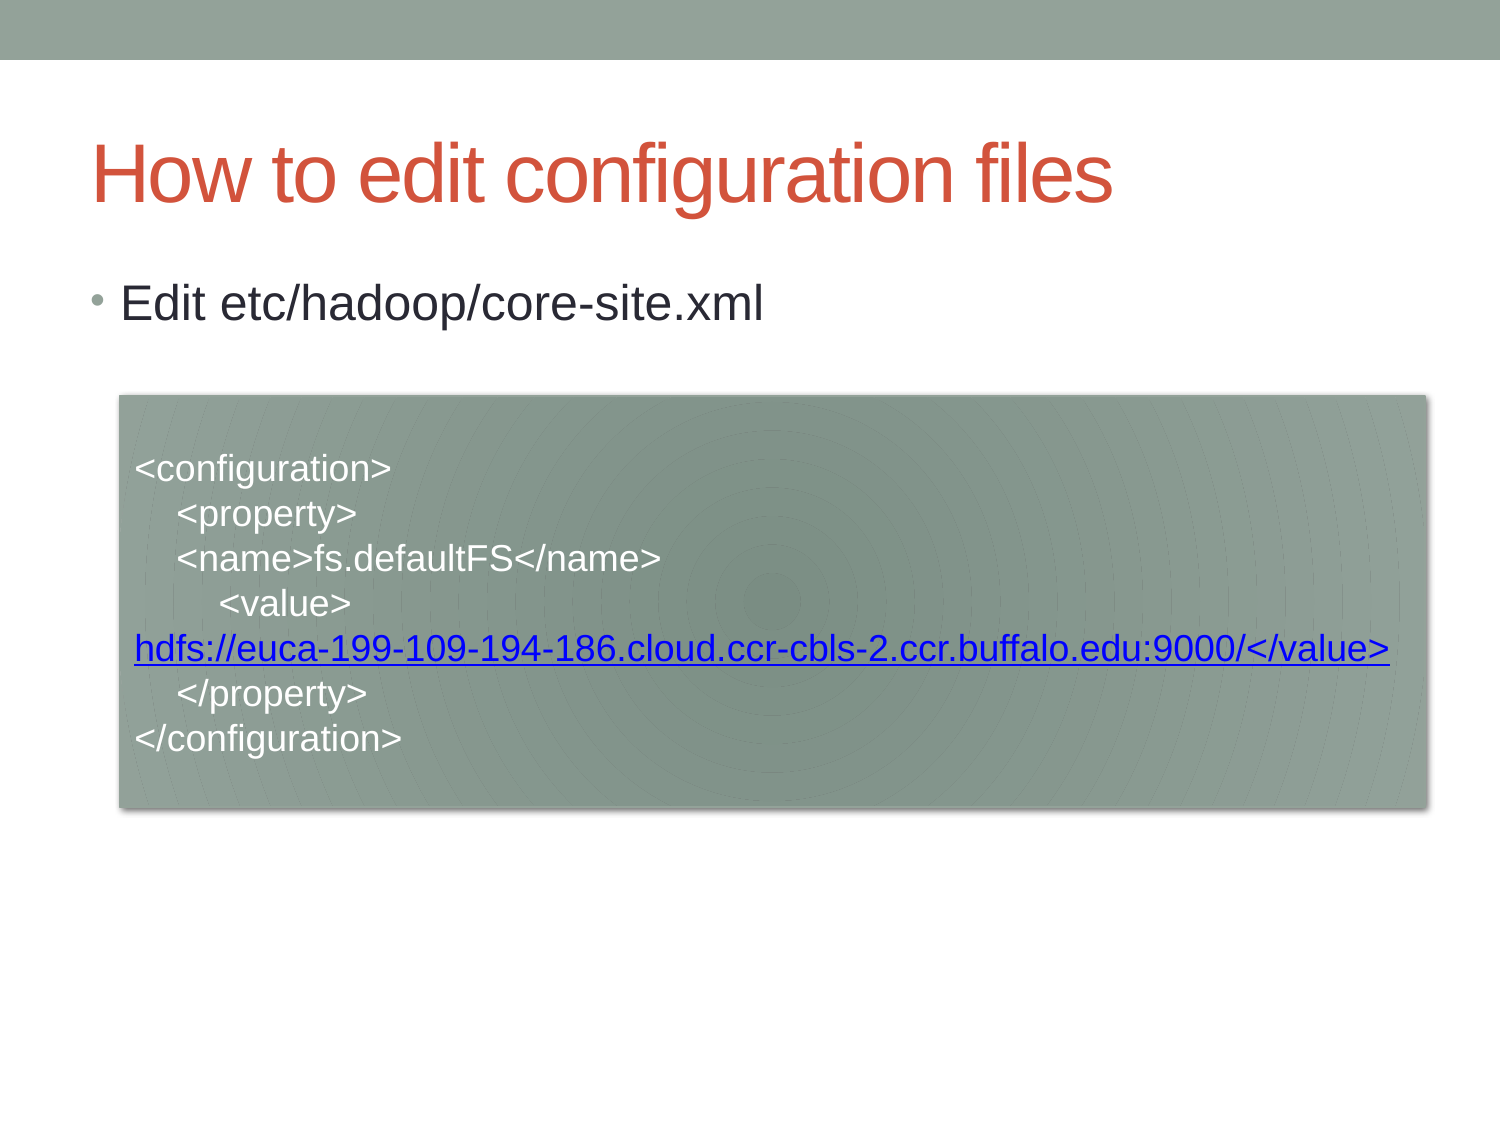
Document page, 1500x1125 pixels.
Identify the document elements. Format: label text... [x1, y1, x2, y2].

text_box <configuration> <property> <name>fs.defaultFS</name> <value>hdfs://euca-199-109-194-186.cloud.ccr-cbls-2.ccr.buffalo.edu:9000/</value> </property> </configuration> [119, 395, 1426, 808]
title How to edit configuration files [75, 87, 1425, 250]
list Edit etc/hadoop/core-site.xml [75, 262, 1425, 1063]
